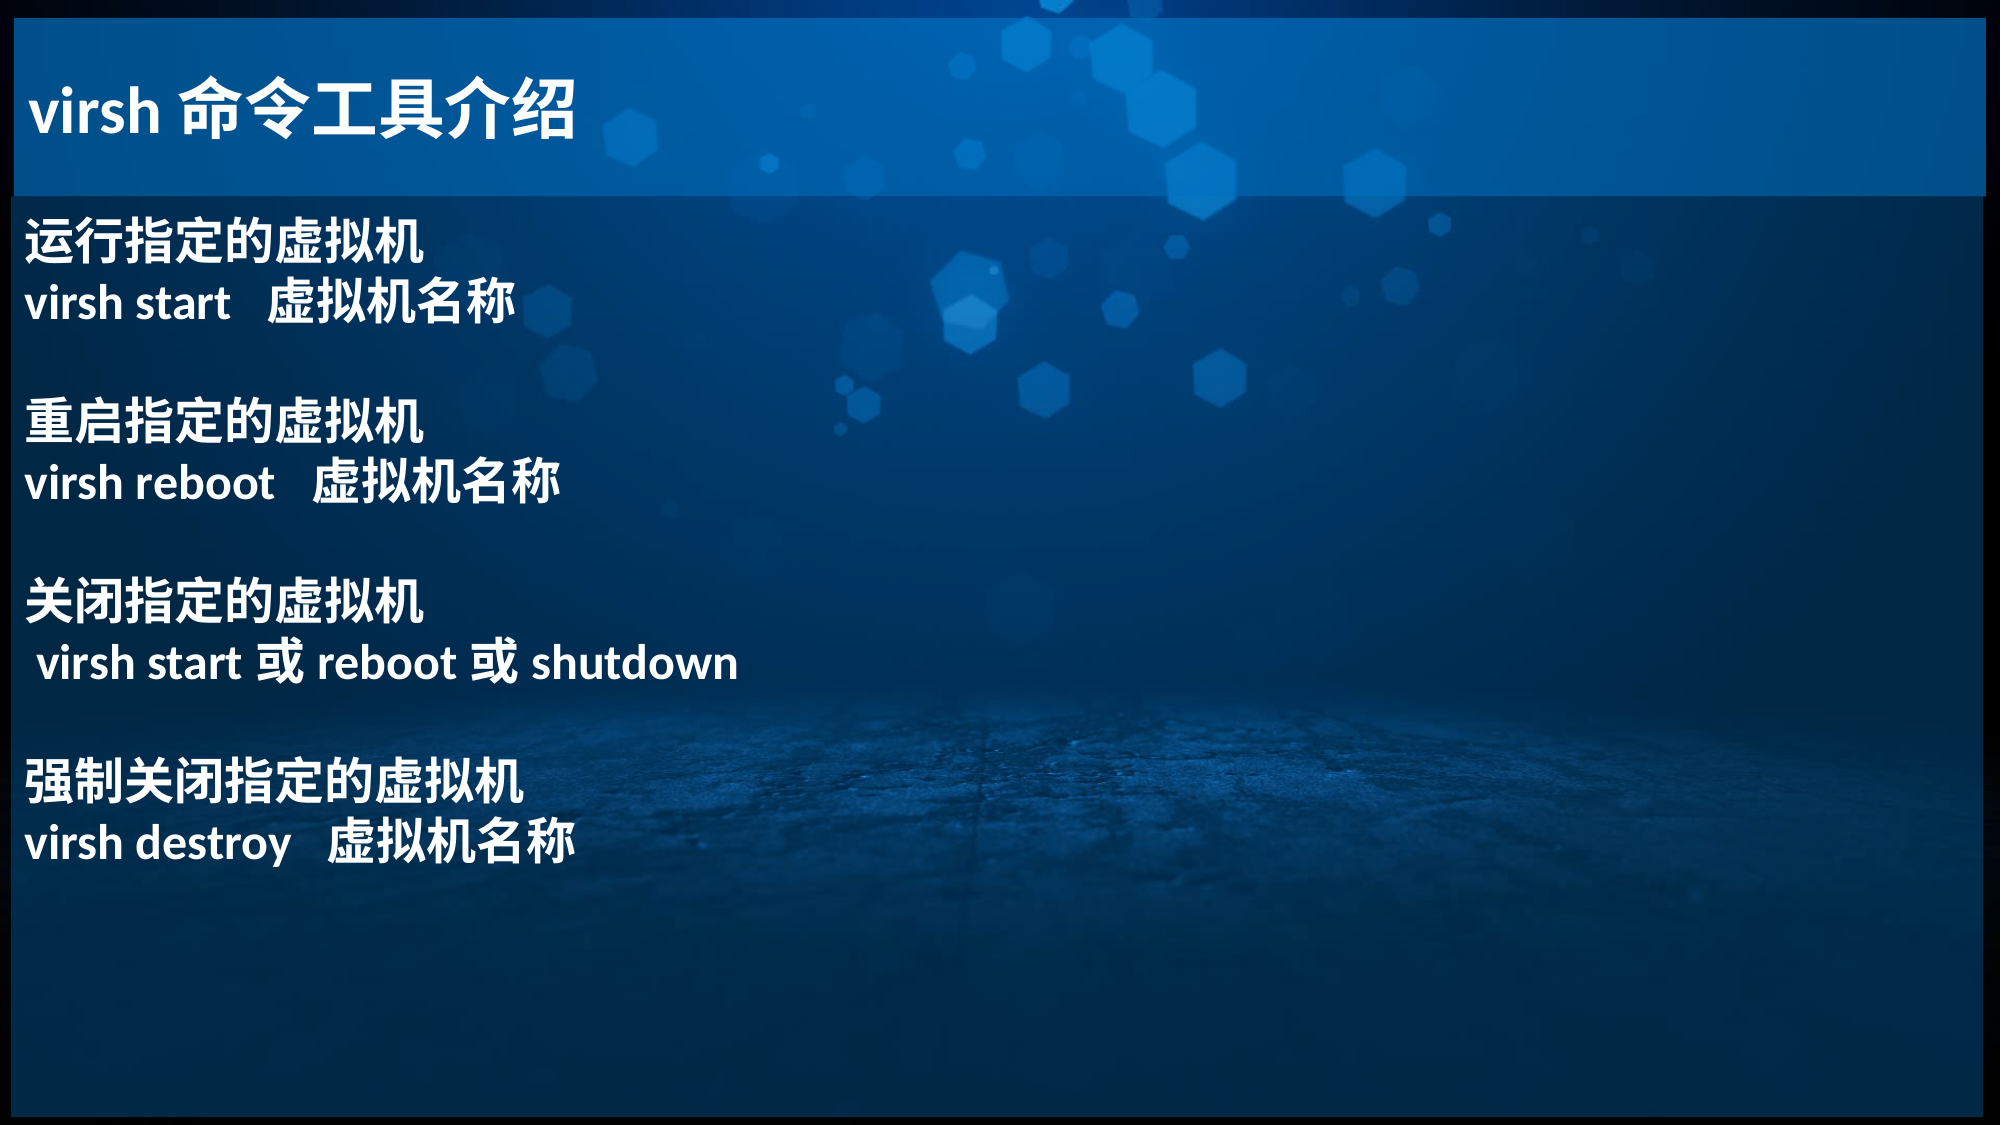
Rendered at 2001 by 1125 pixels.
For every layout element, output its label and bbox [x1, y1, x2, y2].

text_box [10, 17, 1986, 1118]
picture [0, 0, 2000, 1125]
